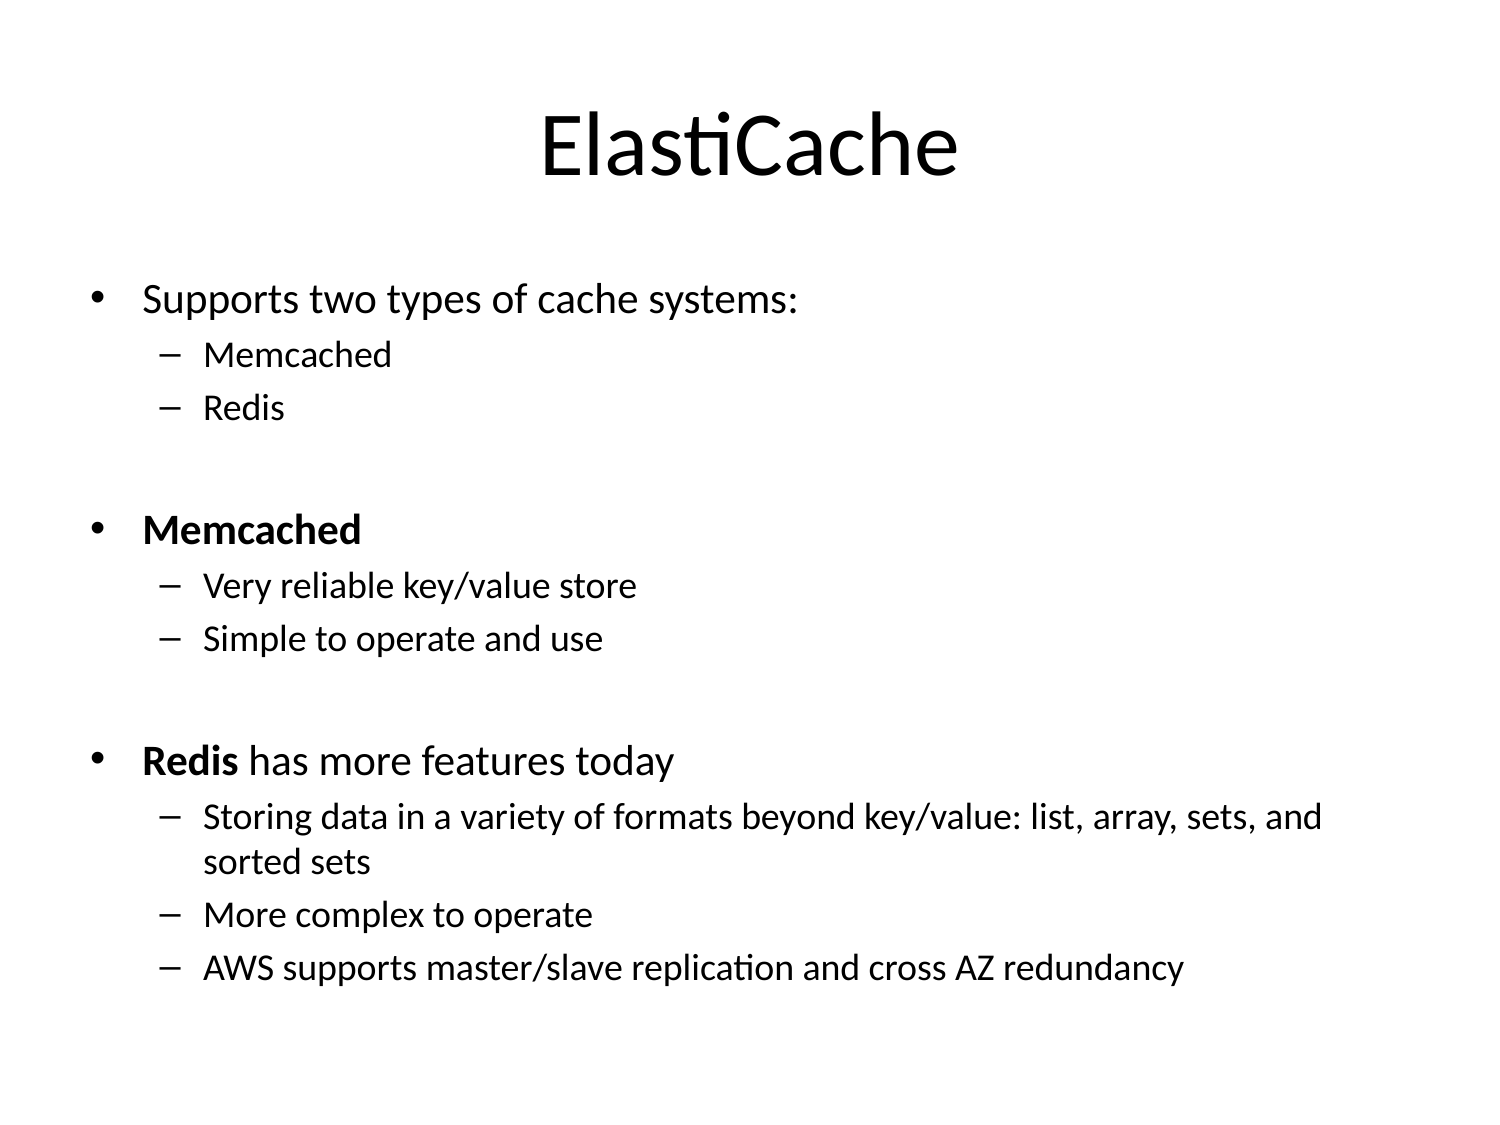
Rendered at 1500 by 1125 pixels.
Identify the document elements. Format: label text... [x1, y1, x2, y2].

title ElastiCache [75, 45, 1425, 233]
list Supports two types of cache systems: Memcached Redis Memcached Very reliable key/value store Simple to operate and use Redis has more features today Storing data in a variety of formats beyond key/value: list, array, sets, and sorted sets More complex to operate AWS supports master/slave replication and cross AZ redundancy [75, 262, 1425, 1005]
